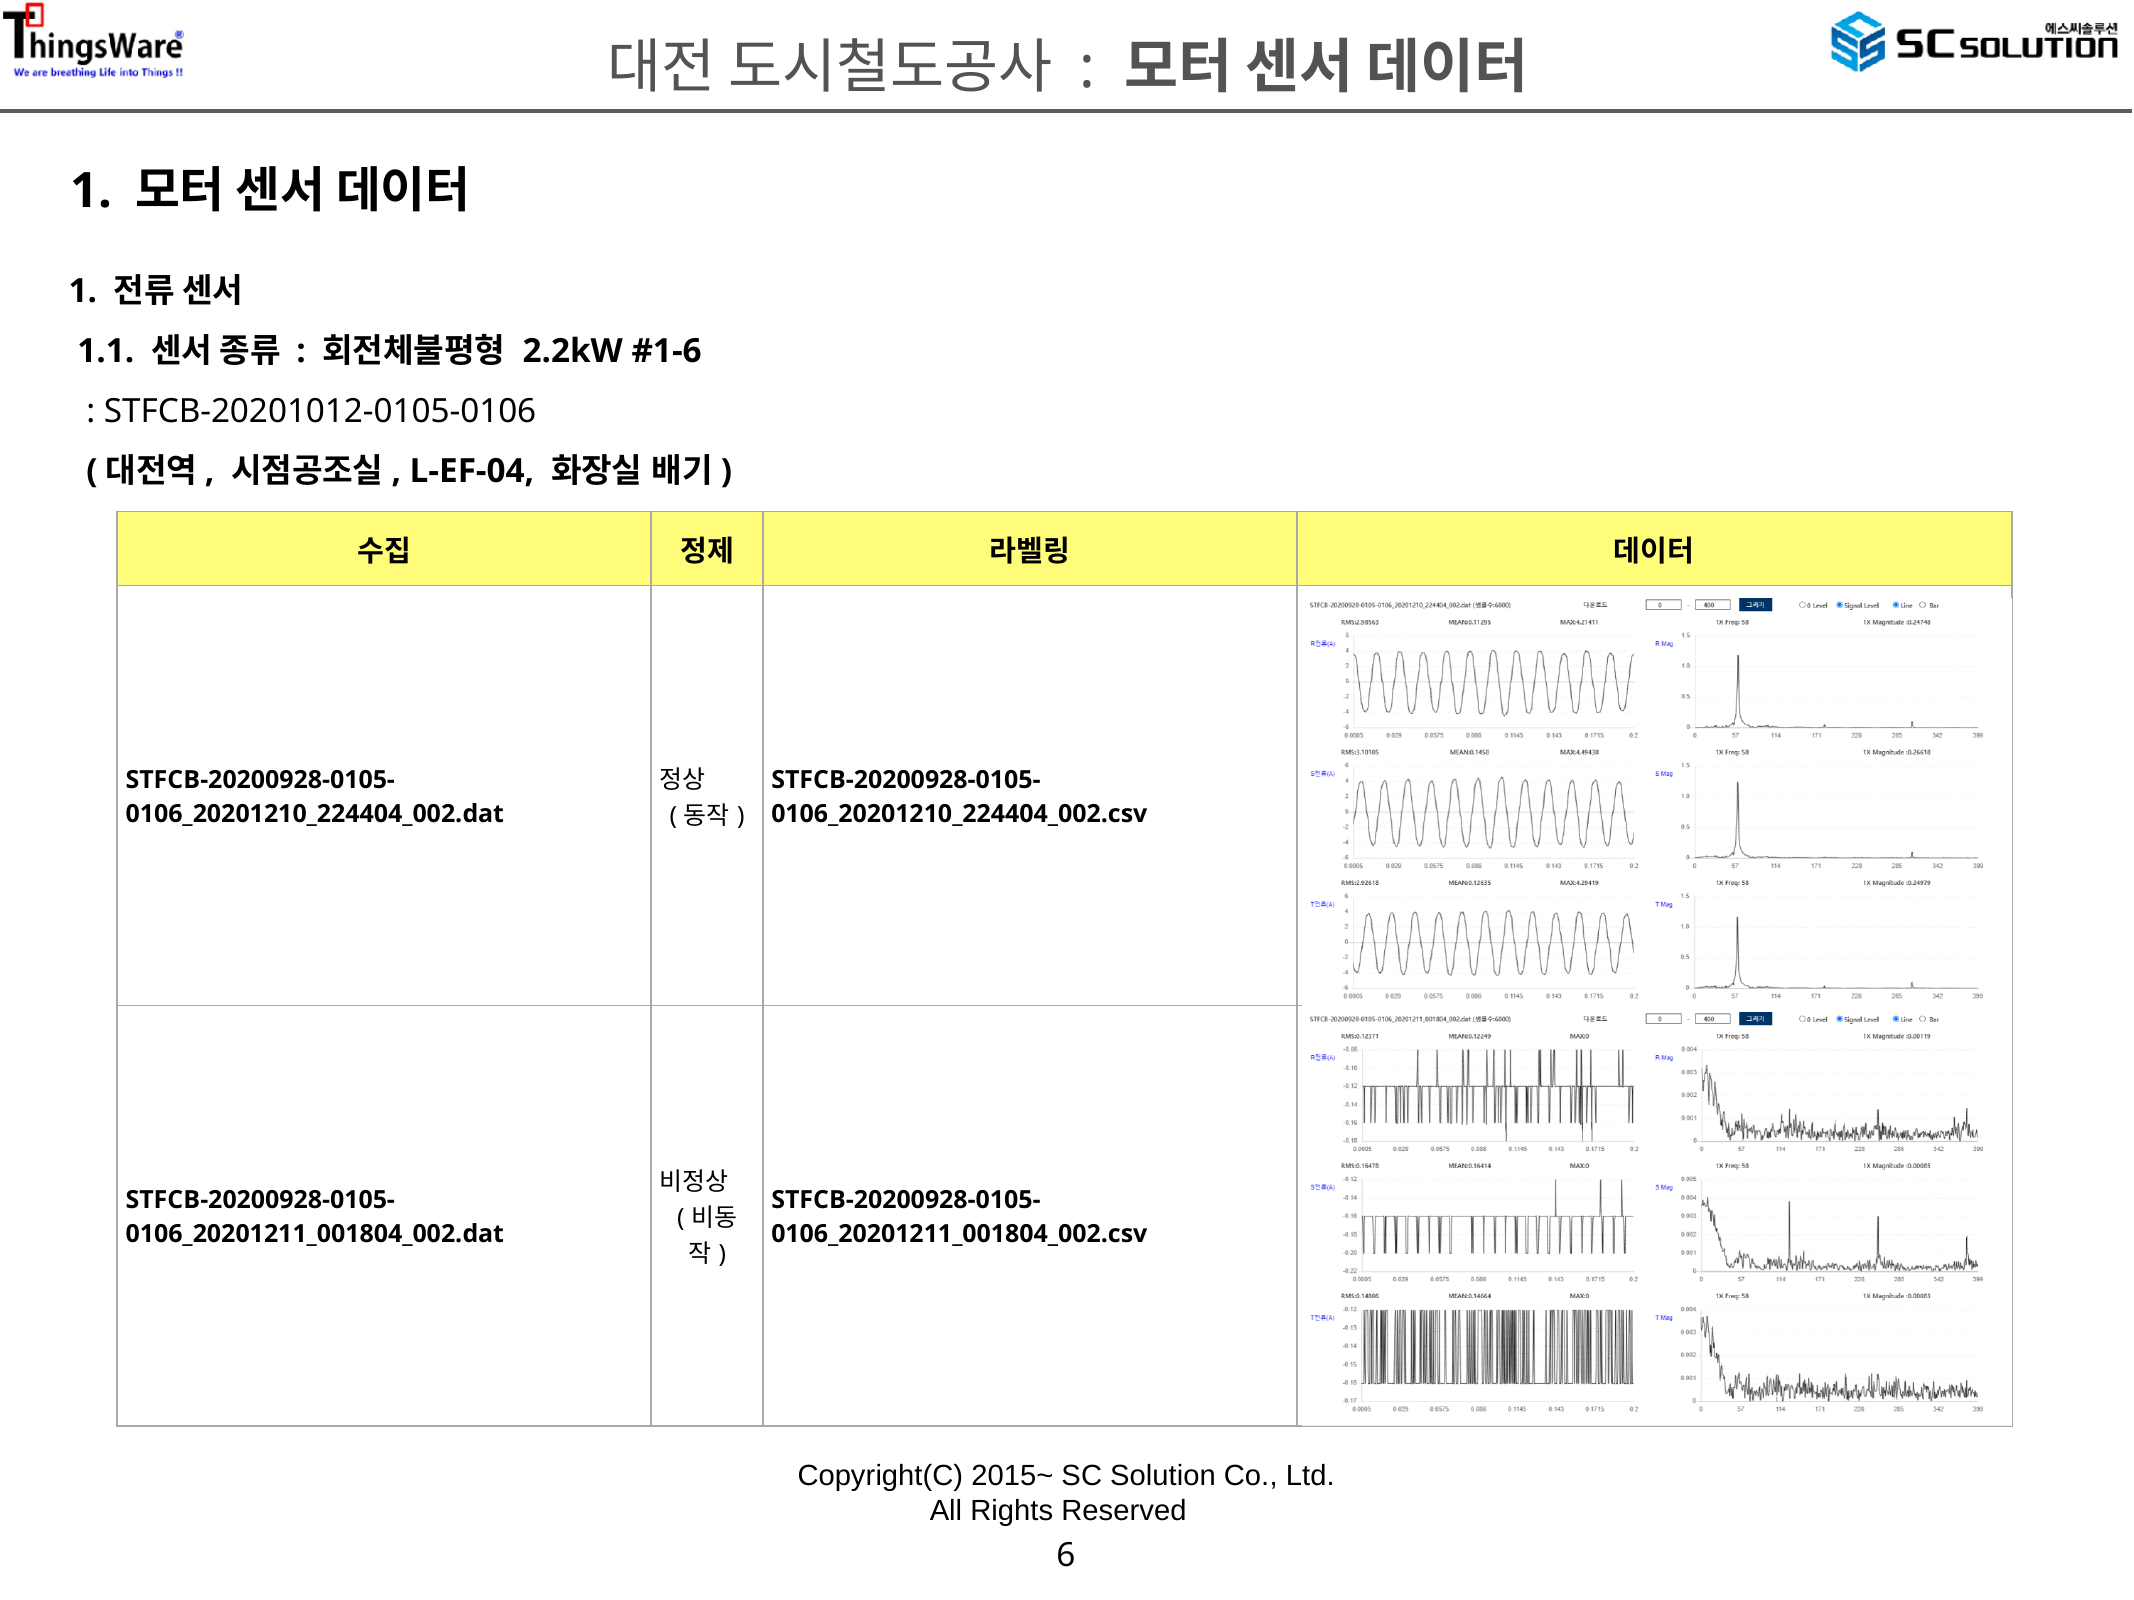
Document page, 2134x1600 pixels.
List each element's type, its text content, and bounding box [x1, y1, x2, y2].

text_box 1. 전류 센서 1.1. 센서 종류 : 회전체불평형 2.2kW #1-6 : STFCB-20201012-0105-0106 (대전역, 시점공조실, L-EF-04, 화장실 배기) [60, 240, 741, 497]
table_cell 정상 (동작) [652, 586, 762, 1005]
picture [1812, 0, 2134, 84]
title 대전 도시철도공사 : 모터 센서 데이터 [0, 20, 2134, 109]
text_box 1. 모터 센서 데이터 [0, 138, 2134, 226]
table_header 수집 [118, 512, 650, 585]
table_header 정제 [652, 512, 762, 585]
slide_number 6 [1046, 1535, 1086, 1579]
table_header 라벨링 [764, 512, 1296, 585]
text_box Copyright(C) 2015~ SC Solution Co., Ltd. All Rights Reserved [789, 1447, 1344, 1535]
picture [1301, 598, 2013, 1426]
table_cell STFCB-20200928-0105-0106_20201211_001804_002.csv [764, 1006, 1296, 1425]
table_cell 비정상 (비동작) [652, 1006, 762, 1425]
table_cell [1298, 586, 2011, 1005]
table_header 데이터 [1298, 512, 2011, 585]
table_cell STFCB-20200928-0105-0106_20201211_001804_002.dat [118, 1006, 650, 1425]
picture [0, 0, 191, 84]
table_cell STFCB-20200928-0105-0106_20201210_224404_002.csv [764, 586, 1296, 1005]
table_cell STFCB-20200928-0105-0106_20201210_224404_002.dat [118, 586, 650, 1005]
